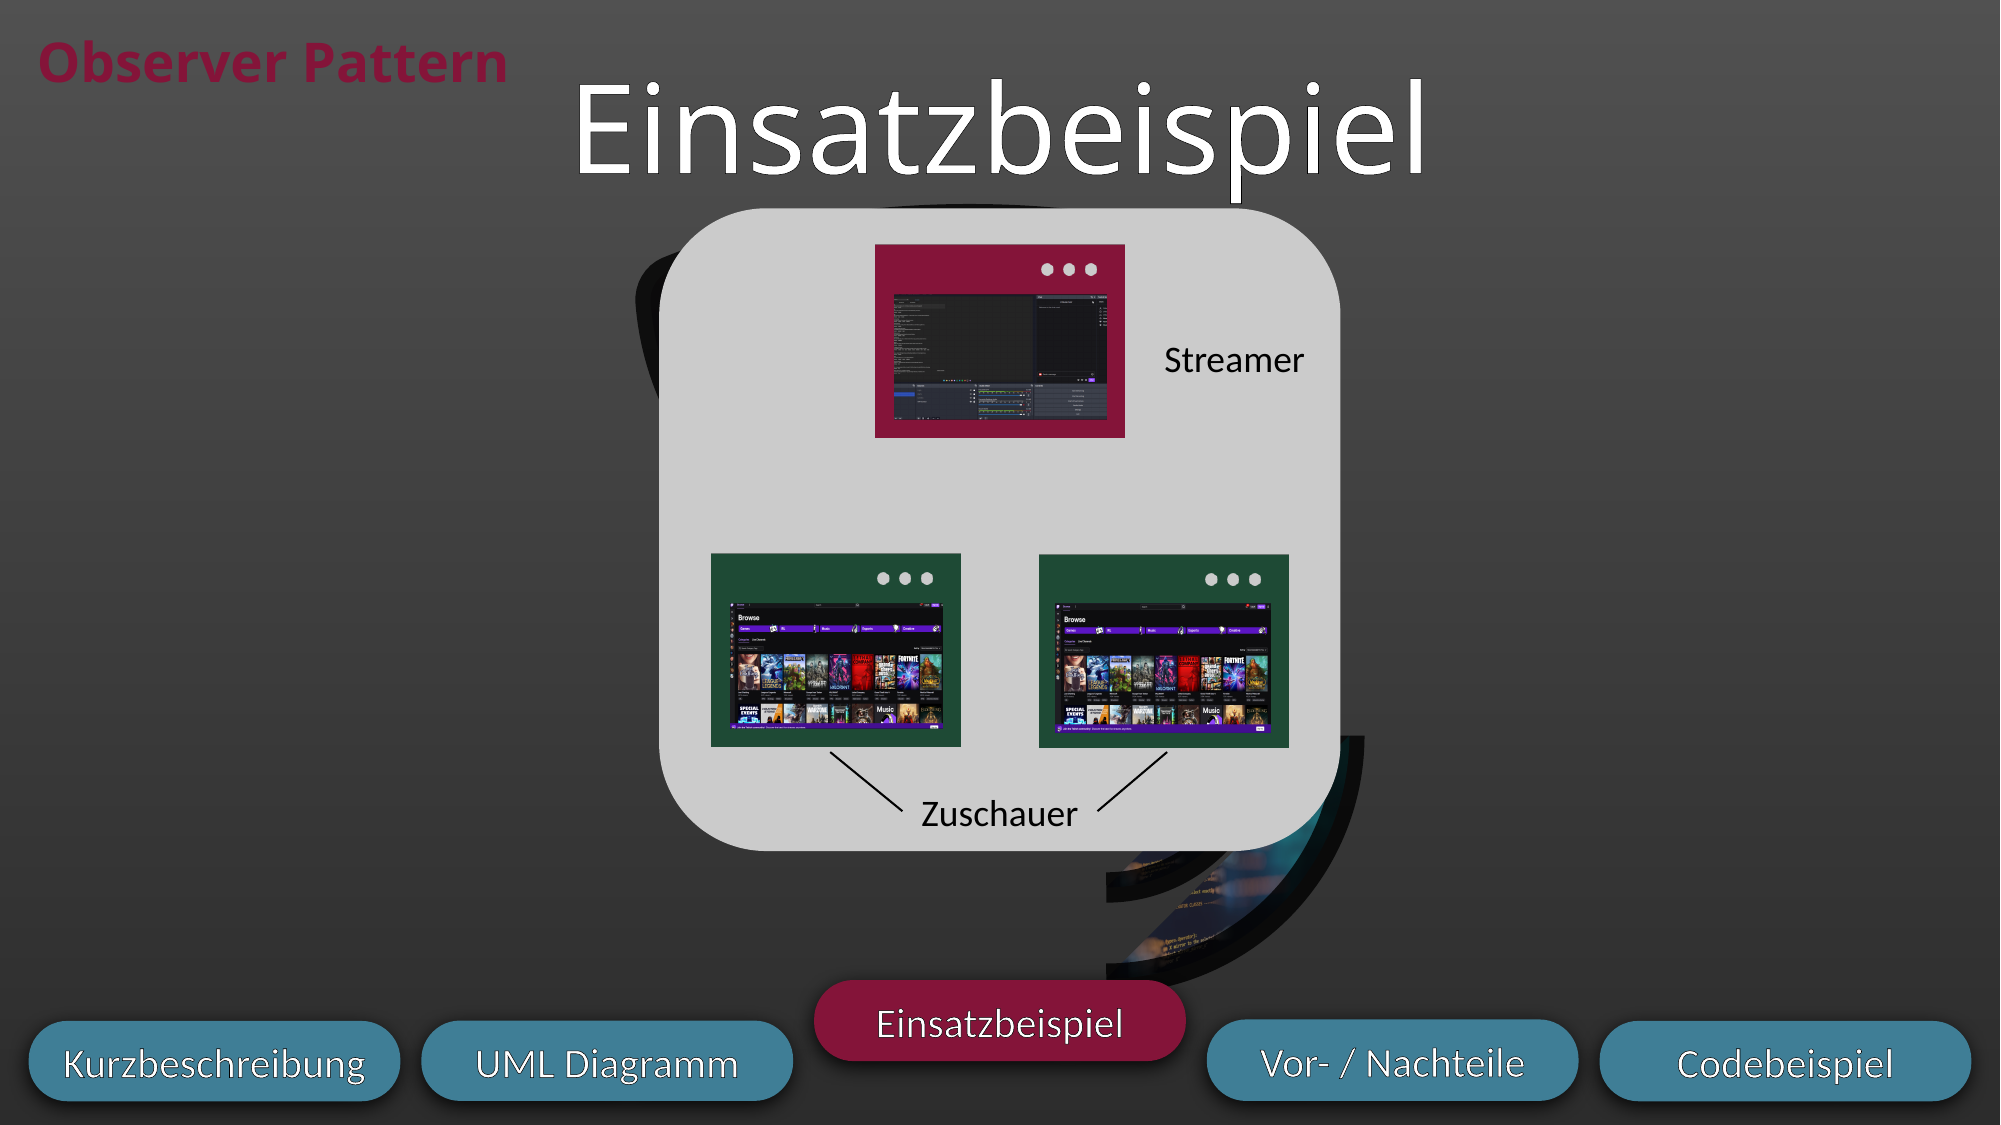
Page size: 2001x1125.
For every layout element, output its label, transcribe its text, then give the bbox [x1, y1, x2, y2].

text_box Kurzbeschreibung [27, 1019, 402, 1103]
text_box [686, 500, 986, 800]
text_box [717, 207, 850, 219]
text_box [1097, 751, 1168, 812]
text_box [850, 191, 1150, 491]
text_box Einsatzbeispiel [340, 47, 1660, 209]
title Observer Pattern [0, 0, 547, 102]
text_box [830, 751, 903, 812]
text_box UML Diagramm [420, 1019, 795, 1102]
text_box Codebeispiel [1598, 1019, 1973, 1103]
text_box [1150, 207, 1283, 219]
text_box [1014, 501, 1314, 801]
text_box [650, 219, 1350, 979]
text_box Einsatzbeispiel [813, 979, 1187, 1063]
text_box Vor- / Nachteile [1205, 1018, 1580, 1102]
